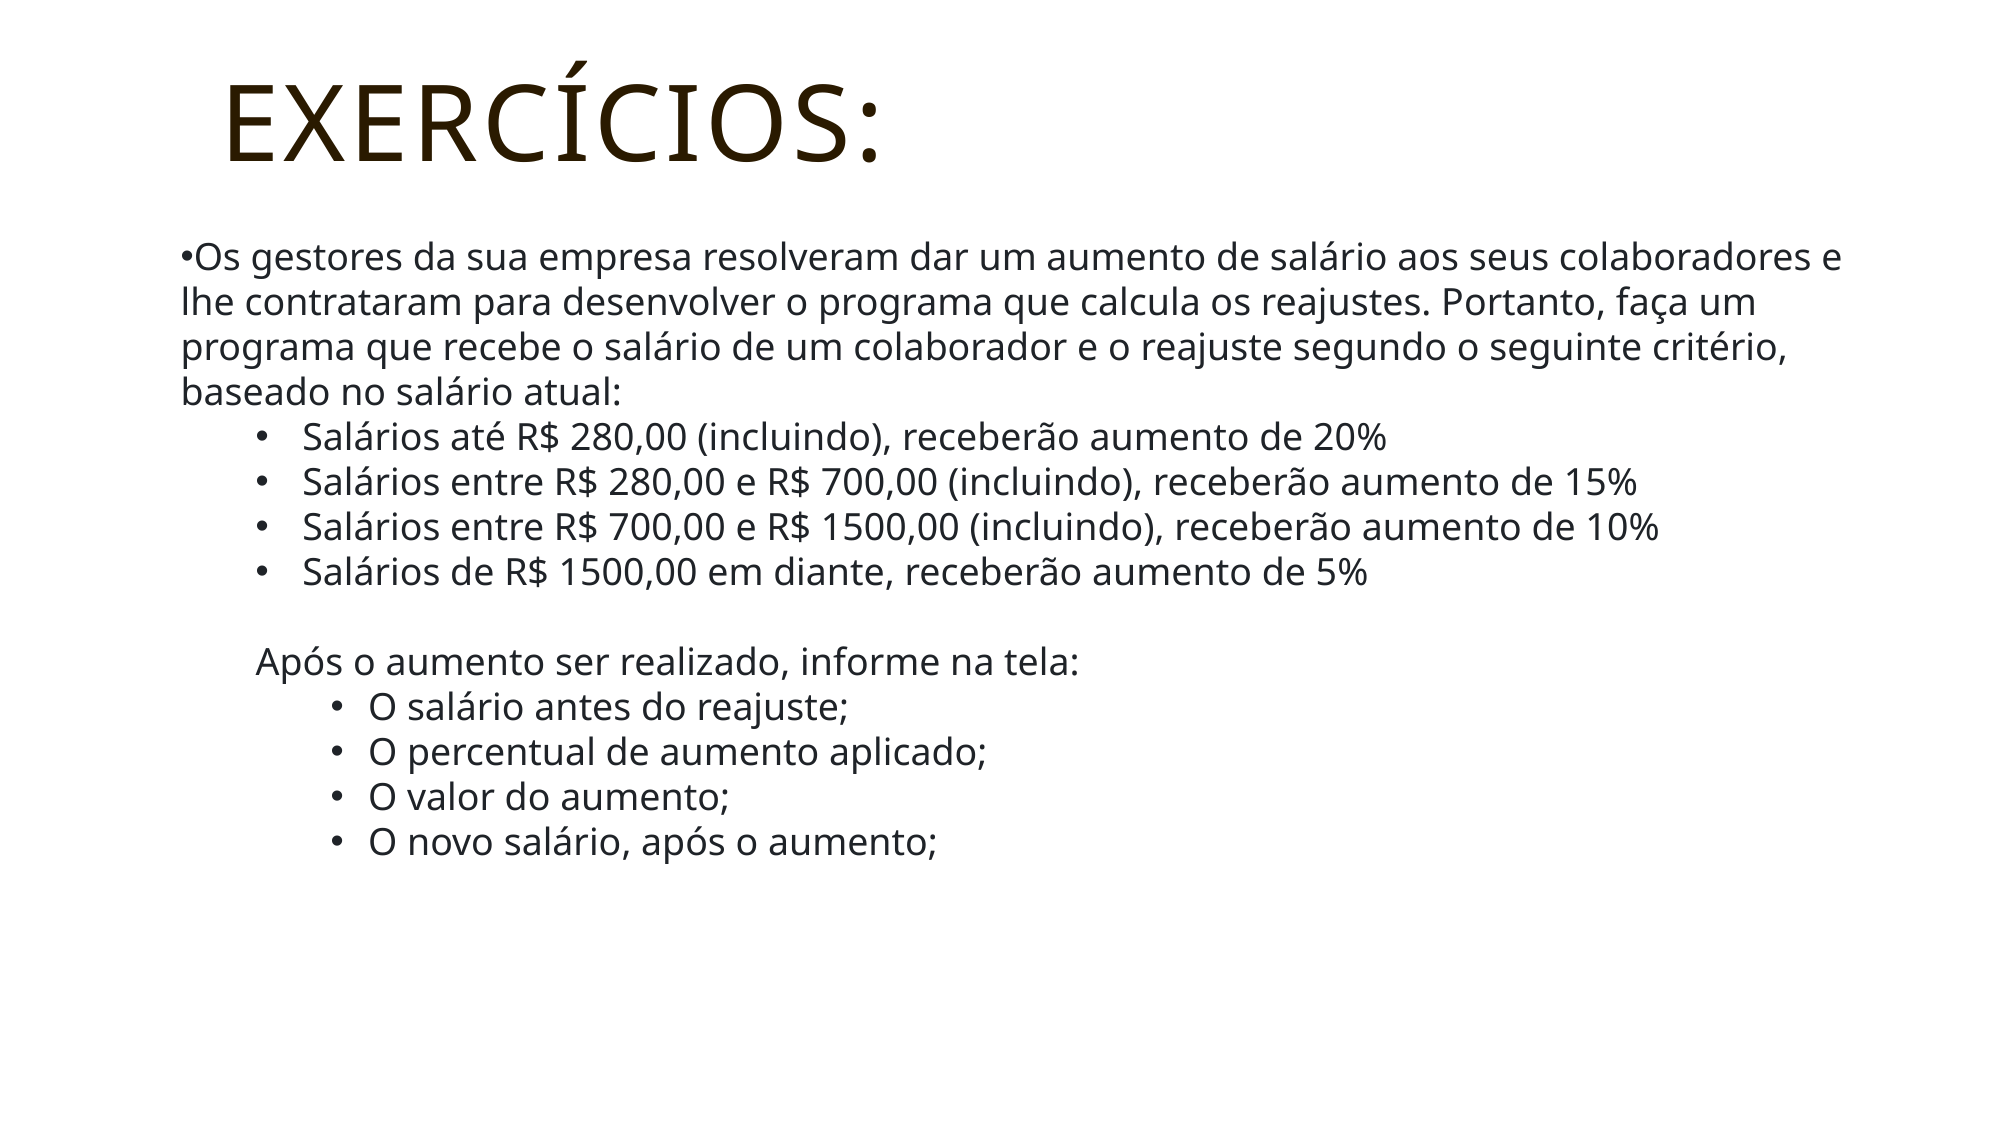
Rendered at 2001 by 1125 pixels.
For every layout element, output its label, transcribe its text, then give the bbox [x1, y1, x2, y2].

text_box Os gestores da sua empresa resolveram dar um aumento de salário aos seus colaboradores e lhe contrataram para desenvolver o programa que calcula os reajustes. Portanto, faça um programa que recebe o salário de um colaborador e o reajuste segundo o seguinte critério, baseado no salário atual: Salários até R$ 280,00 (incluindo), receberão aumento de 20% Salários entre R$ 280,00 e R$ 700,00 (incluindo), receberão aumento de 15% Salários entre R$ 700,00 e R$ 1500,00 (incluindo), receberão aumento de 10% Salários de R$ 1500,00 em diante, receberão aumento de 5% Após o aumento ser realizado, informe na tela: O salário antes do reajuste; O percentual de aumento aplicado; O valor do aumento; O novo salário, após o aumento; [165, 225, 1875, 871]
title Exercícios: [205, 62, 1875, 225]
